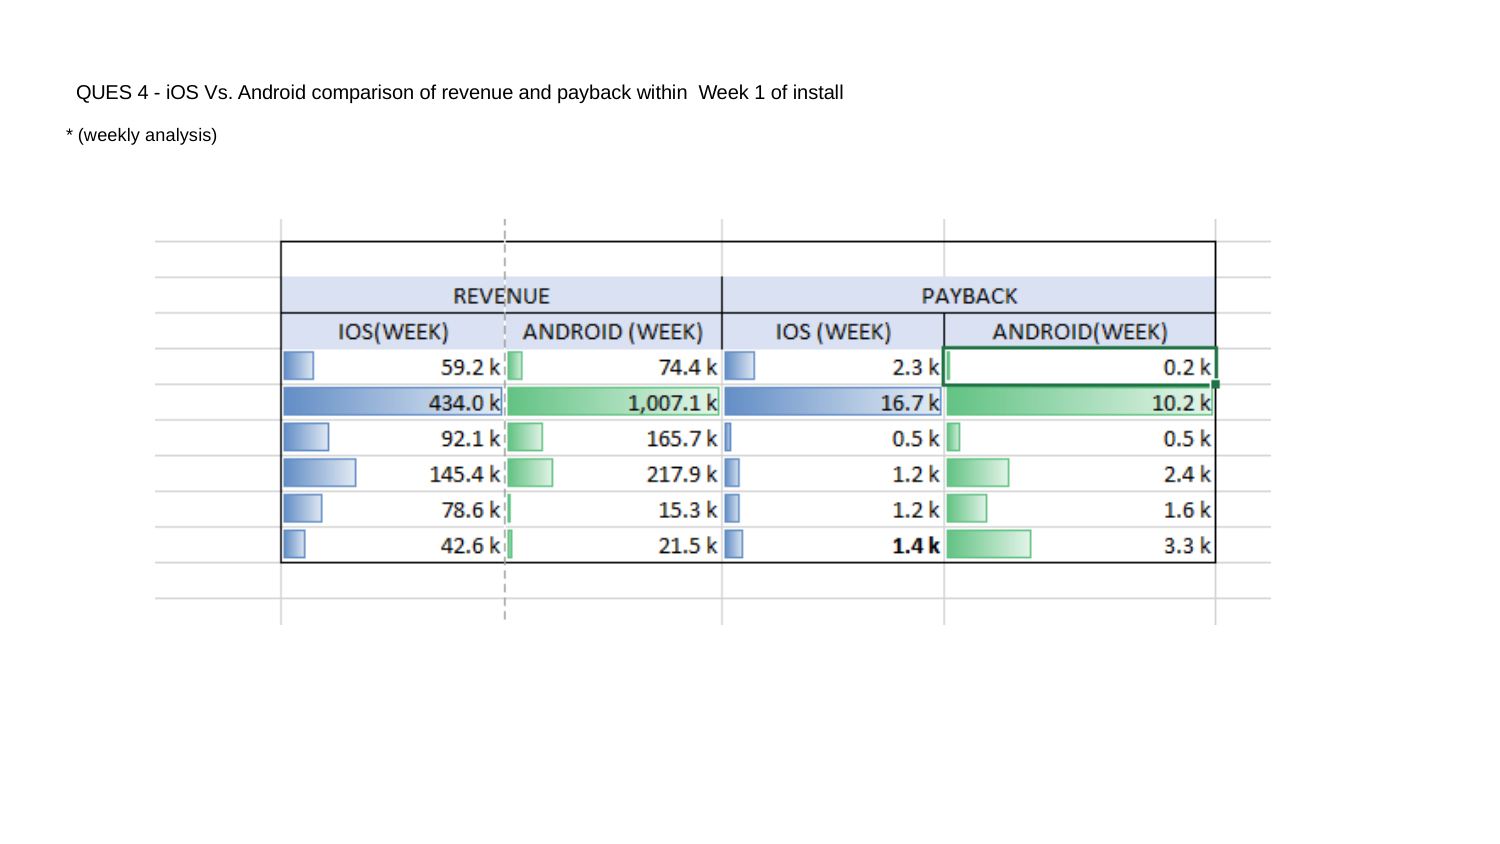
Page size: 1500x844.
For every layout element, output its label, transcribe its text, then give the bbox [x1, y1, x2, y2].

title QUES 4 - iOS Vs. Android comparison of revenue and payback within Week 1 of install * (weekly analysis) [51, 67, 1449, 161]
picture [155, 219, 1271, 625]
list [51, 179, 1449, 740]
